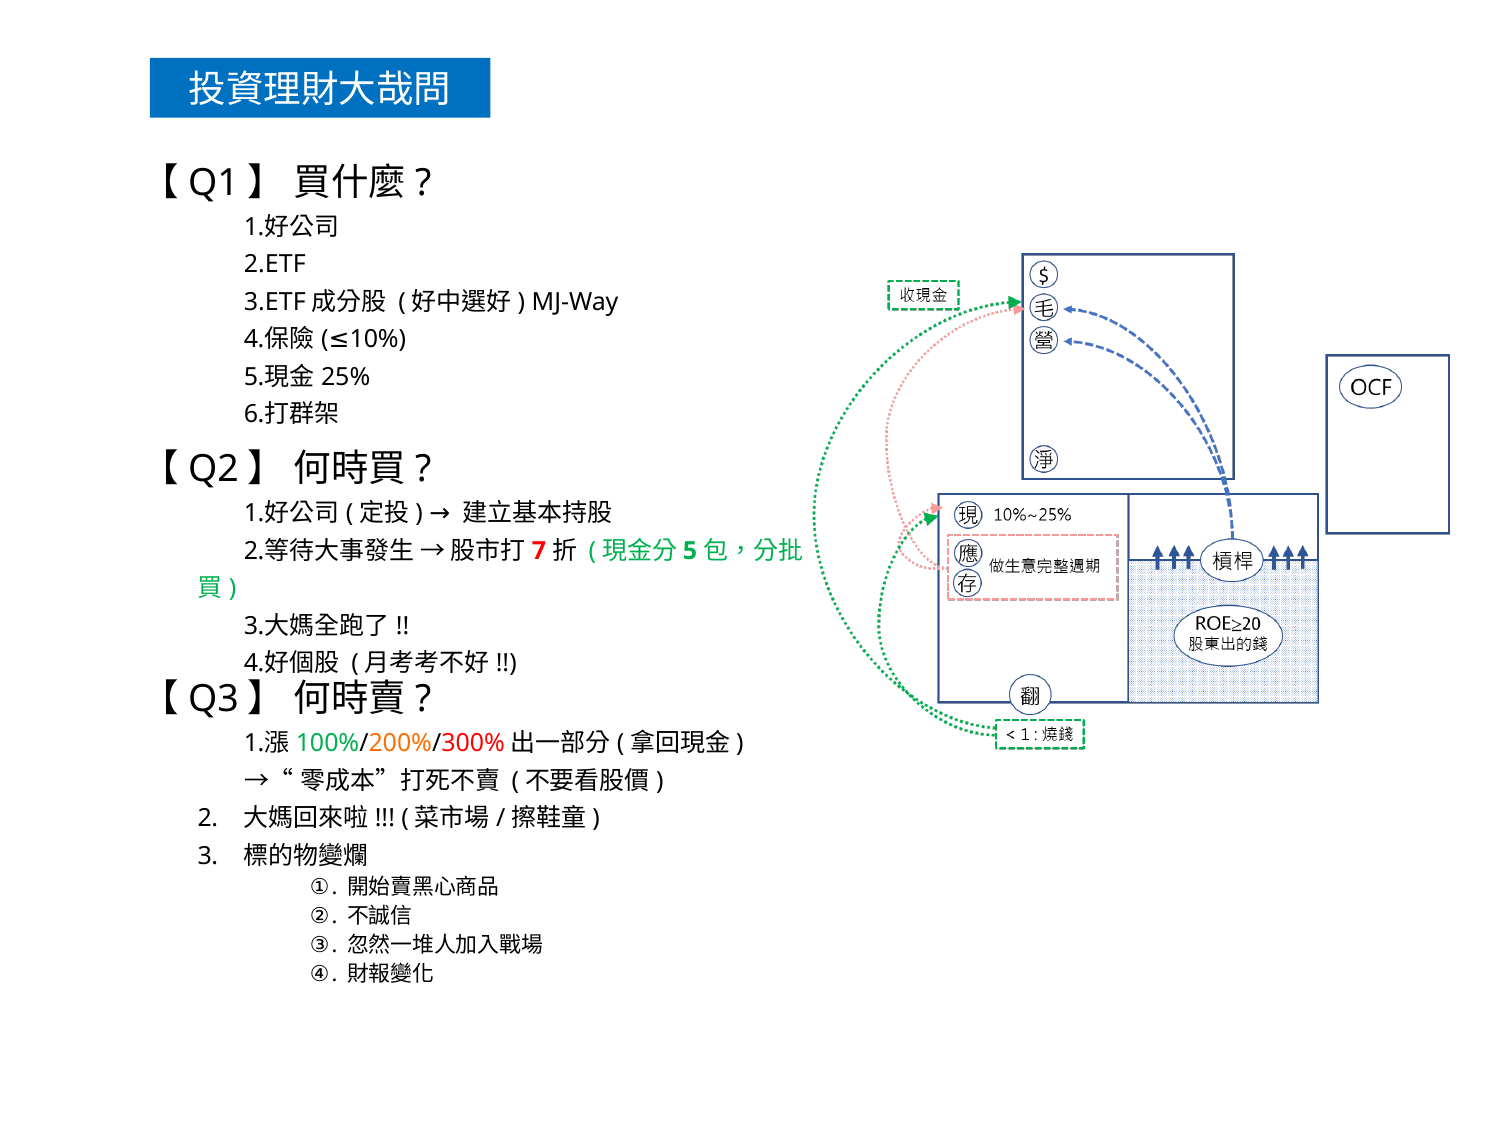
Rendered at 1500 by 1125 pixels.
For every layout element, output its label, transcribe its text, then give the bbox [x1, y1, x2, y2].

text_box 【Q2】 何時買? 好公司(定投) → 建立基本持股 等待大事發生 → 股市打7折 (現金分5包，分批買) 大媽全跑了!! 好個股 (月考考不好!!) [126, 436, 812, 666]
text_box 投資理財大哉問 [149, 57, 491, 118]
text_box 【Q3】 何時賣? 漲100%/200%/300%出一部分(拿回現金) →“零成本”打死不賣 (不要看股價) 大媽回來啦!!! (菜市場/擦鞋童) 標的物變爛 開始賣黑心商品 不誠信 忽然一堆人加入戰場 財報變化 [126, 666, 854, 994]
text_box 【Q1】 買什麼? 好公司 ETF ETF成分股 (好中選好) MJ-Way 保險(≤10%) 現金25% 打群架 [126, 150, 813, 436]
picture [812, 253, 1450, 753]
